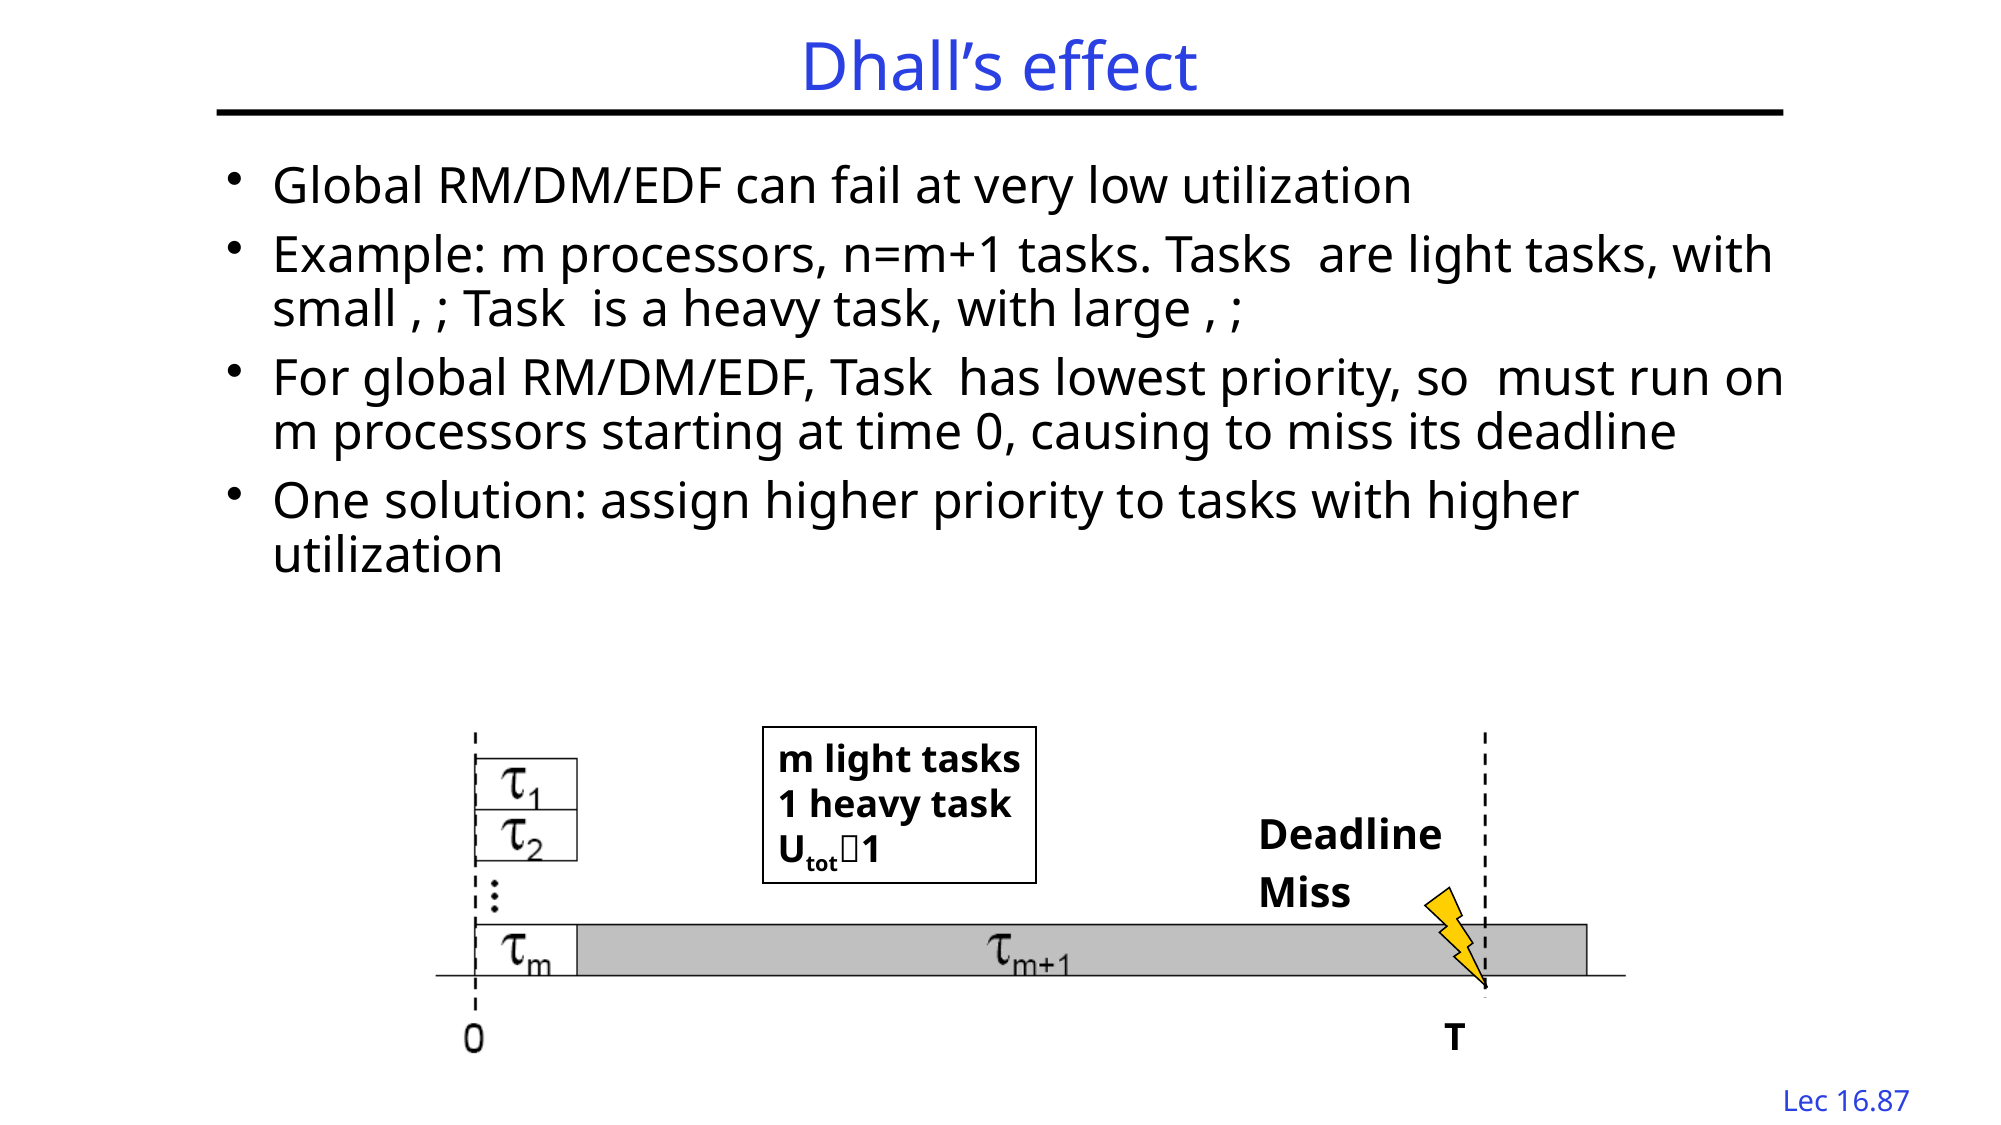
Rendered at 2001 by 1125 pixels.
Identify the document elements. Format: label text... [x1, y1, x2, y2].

title Dhall’s effect [216, 24, 1784, 113]
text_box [399, 690, 1663, 1101]
